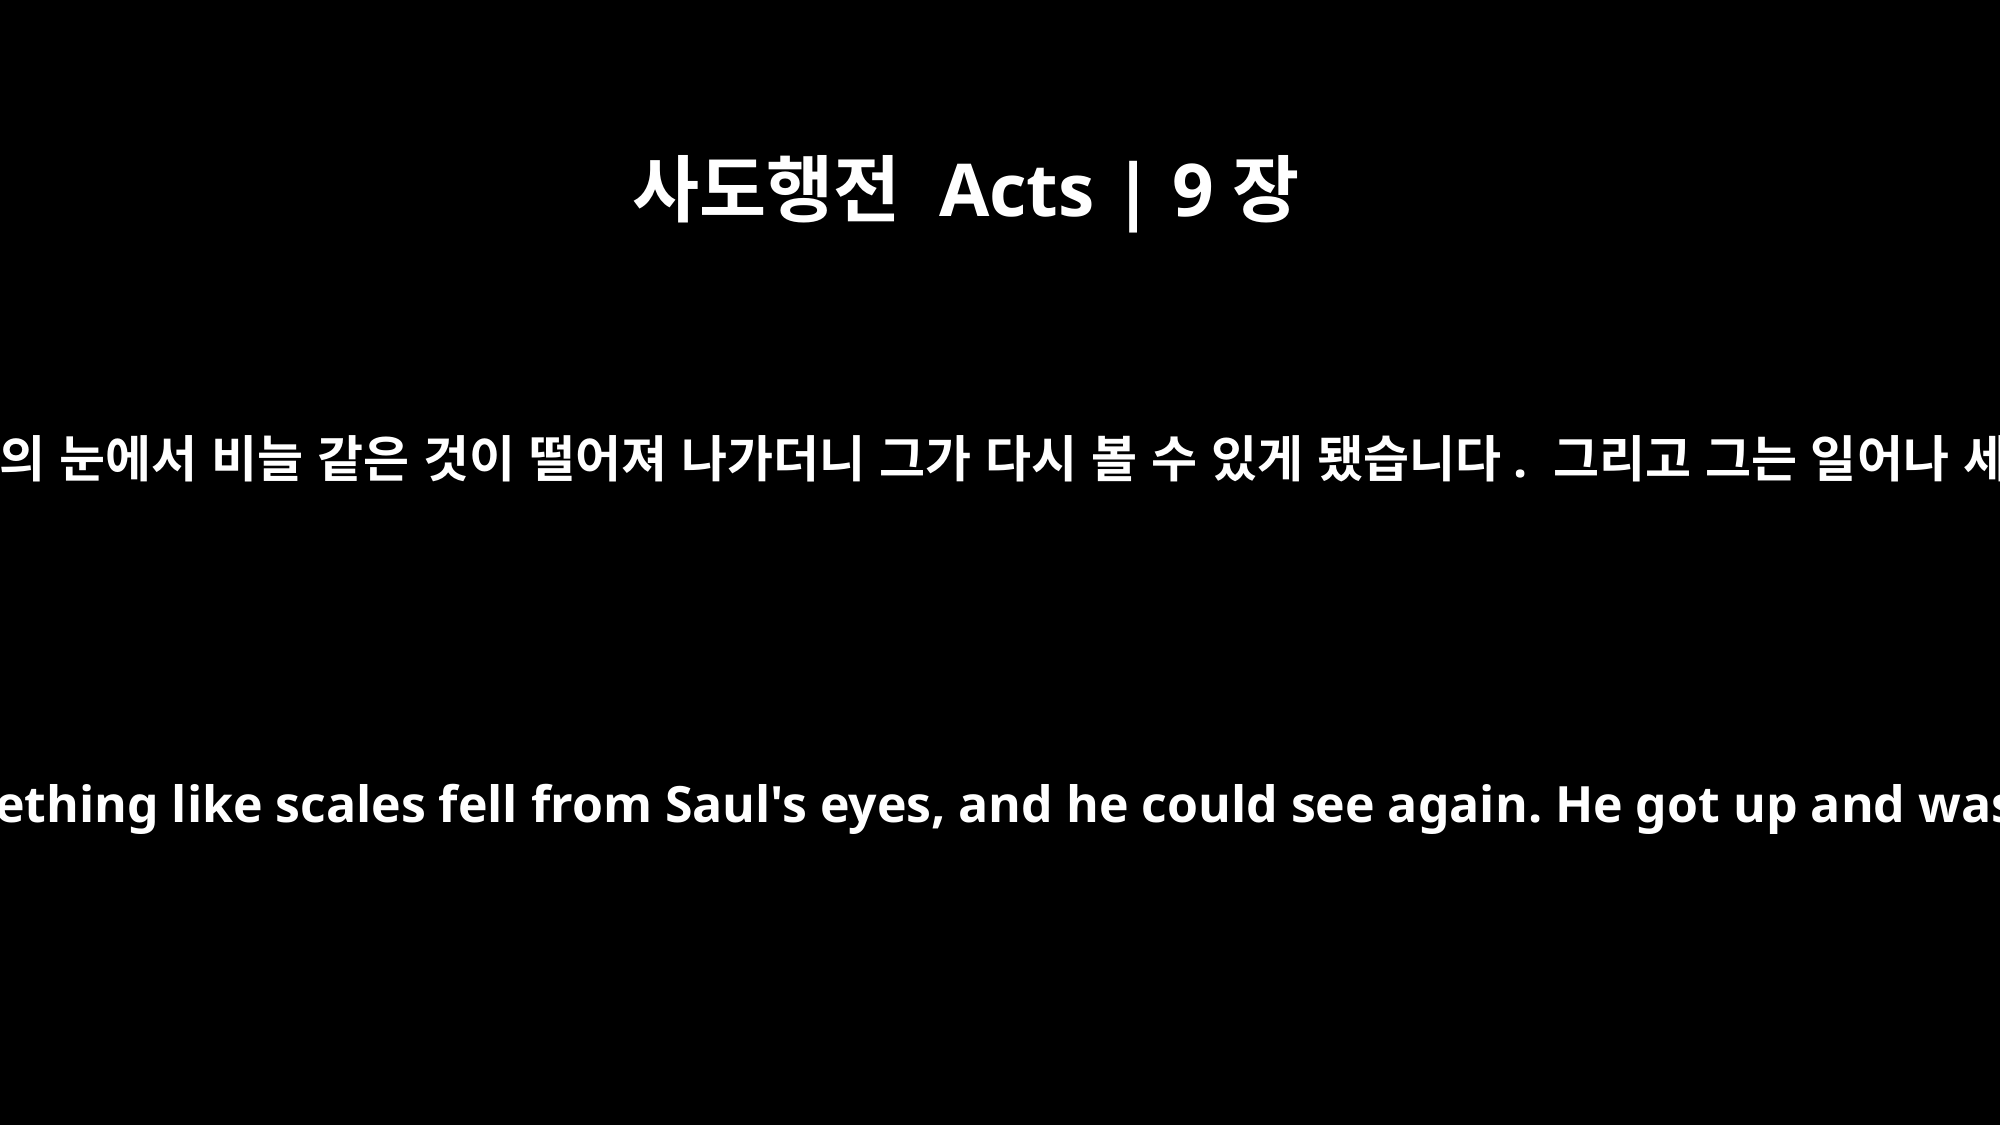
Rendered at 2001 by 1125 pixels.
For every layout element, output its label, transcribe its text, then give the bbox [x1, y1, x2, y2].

text_box 사도행전 Acts | 9장 [617, 136, 1315, 239]
text_box Immediately, something like scales fell from Saul's eyes, and he could see again. He got up and was baptized, [0, 764, 2000, 840]
text_box 18 그러자 즉시 사울의 눈에서 비늘 같은 것이 떨어져 나가더니 그가 다시 볼 수 있게 됐습니다. 그리고 그는 일어나 세례를 받은 후 [0, 359, 2000, 495]
